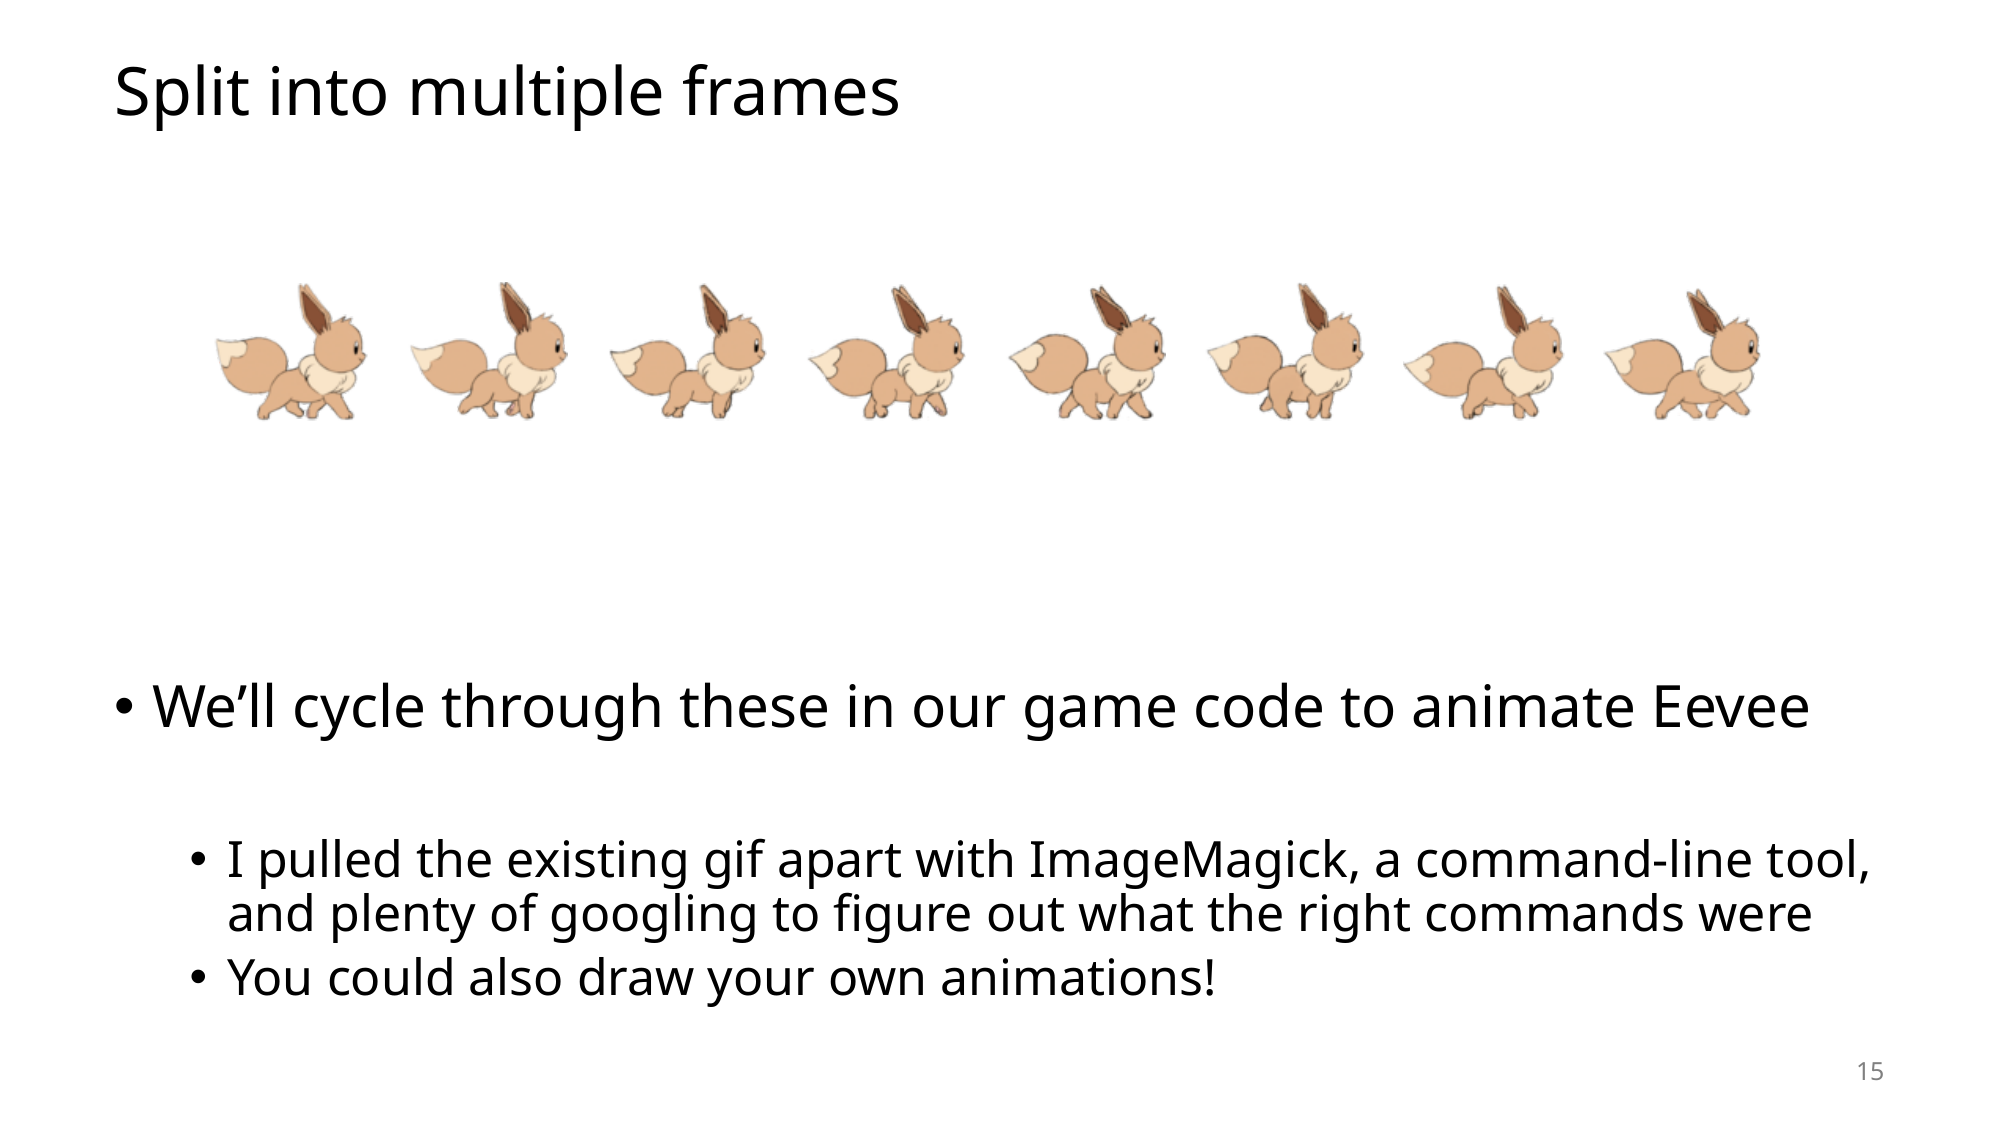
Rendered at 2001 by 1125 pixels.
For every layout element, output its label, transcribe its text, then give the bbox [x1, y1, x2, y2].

slide_number 15 [1749, 1042, 1900, 1103]
title Split into multiple frames [99, 37, 1900, 150]
picture [207, 282, 369, 422]
picture [605, 282, 767, 422]
list We’ll cycle through these in our game code to animate Eevee I pulled the existing gif apart with ImageMagick, a command-line tool, and plenty of googling to figure out what the right commands were You could also draw your own animations! [99, 669, 1900, 1013]
picture [1004, 282, 1166, 422]
picture [406, 282, 568, 422]
picture [1203, 282, 1365, 422]
picture [1403, 282, 1565, 422]
picture [805, 282, 967, 422]
picture [1602, 282, 1764, 422]
